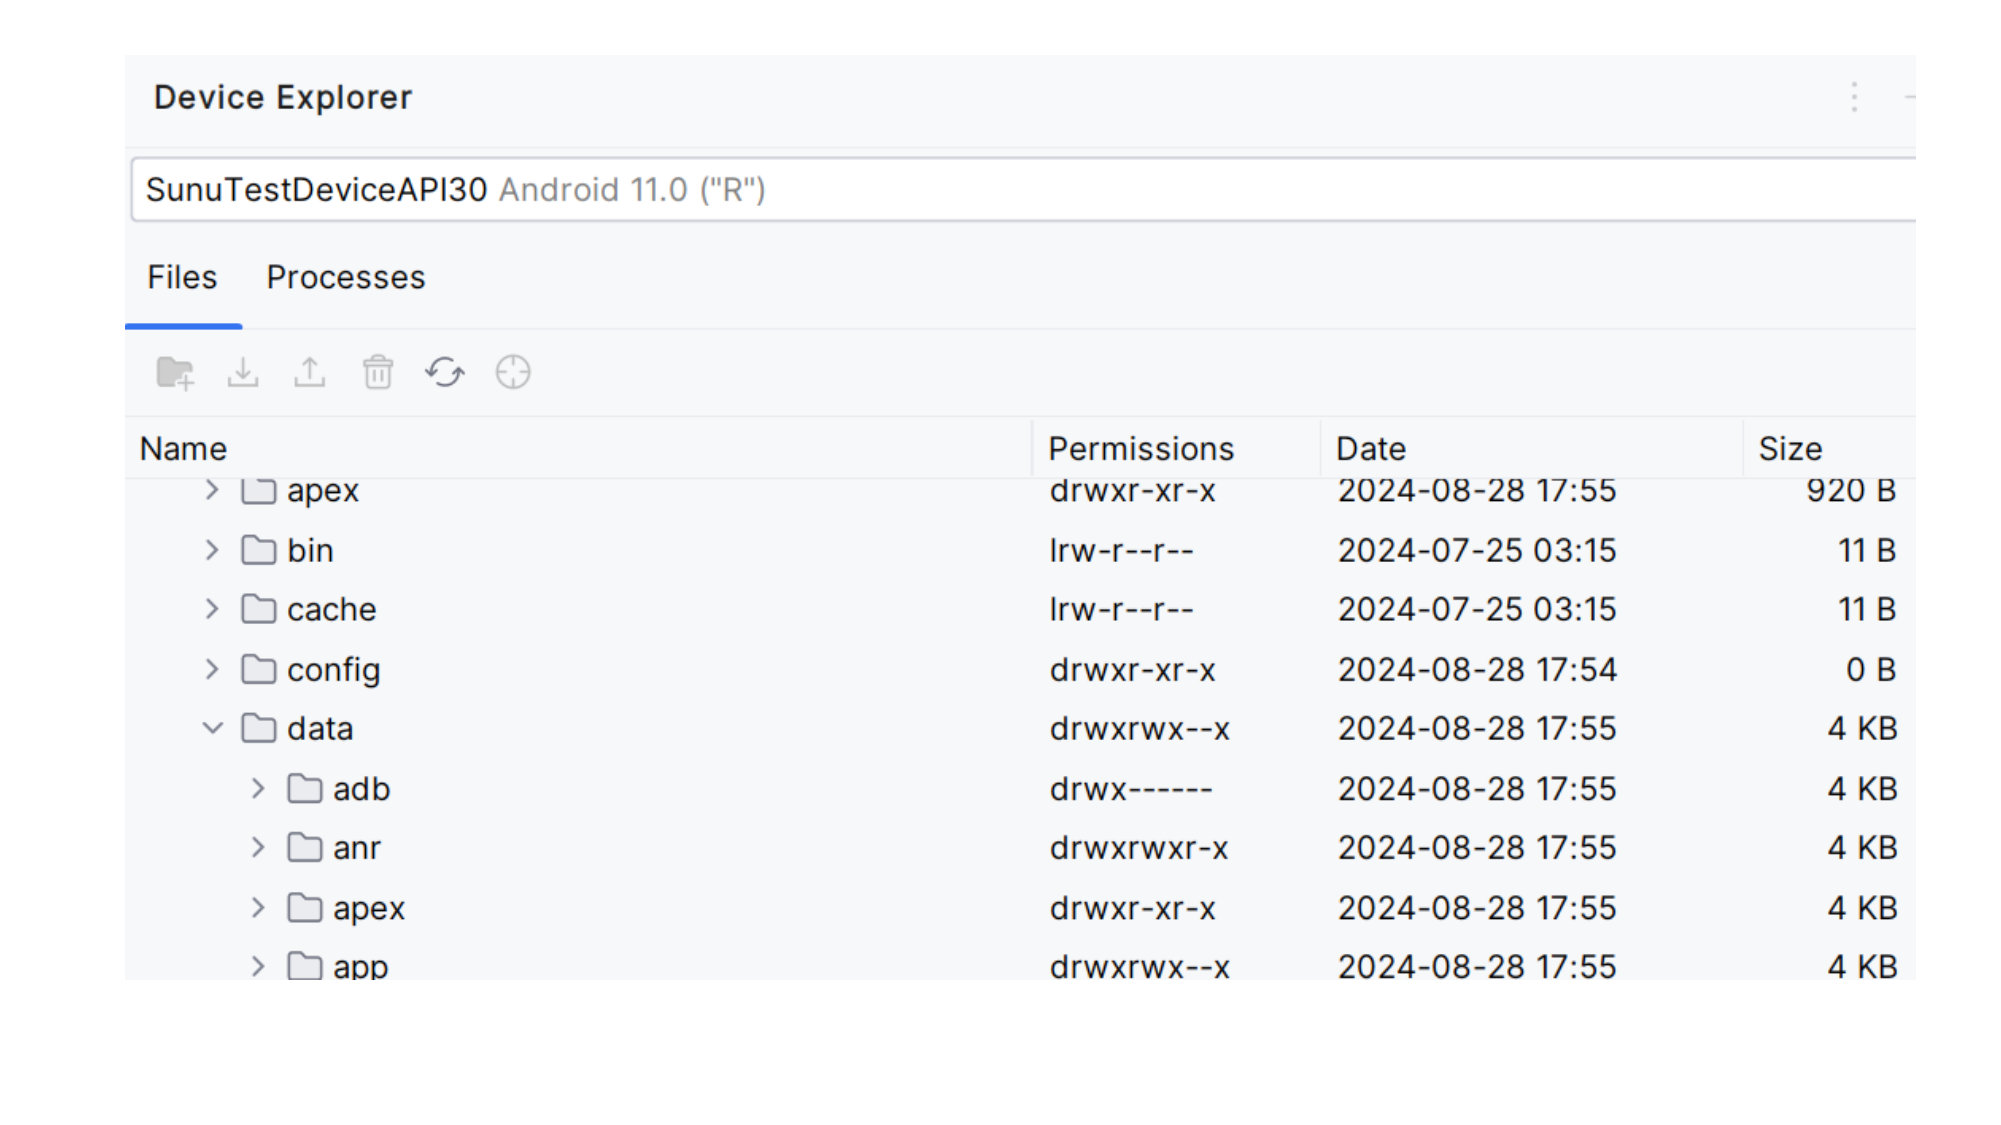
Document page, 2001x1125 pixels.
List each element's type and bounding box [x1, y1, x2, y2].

picture [125, 55, 1916, 980]
